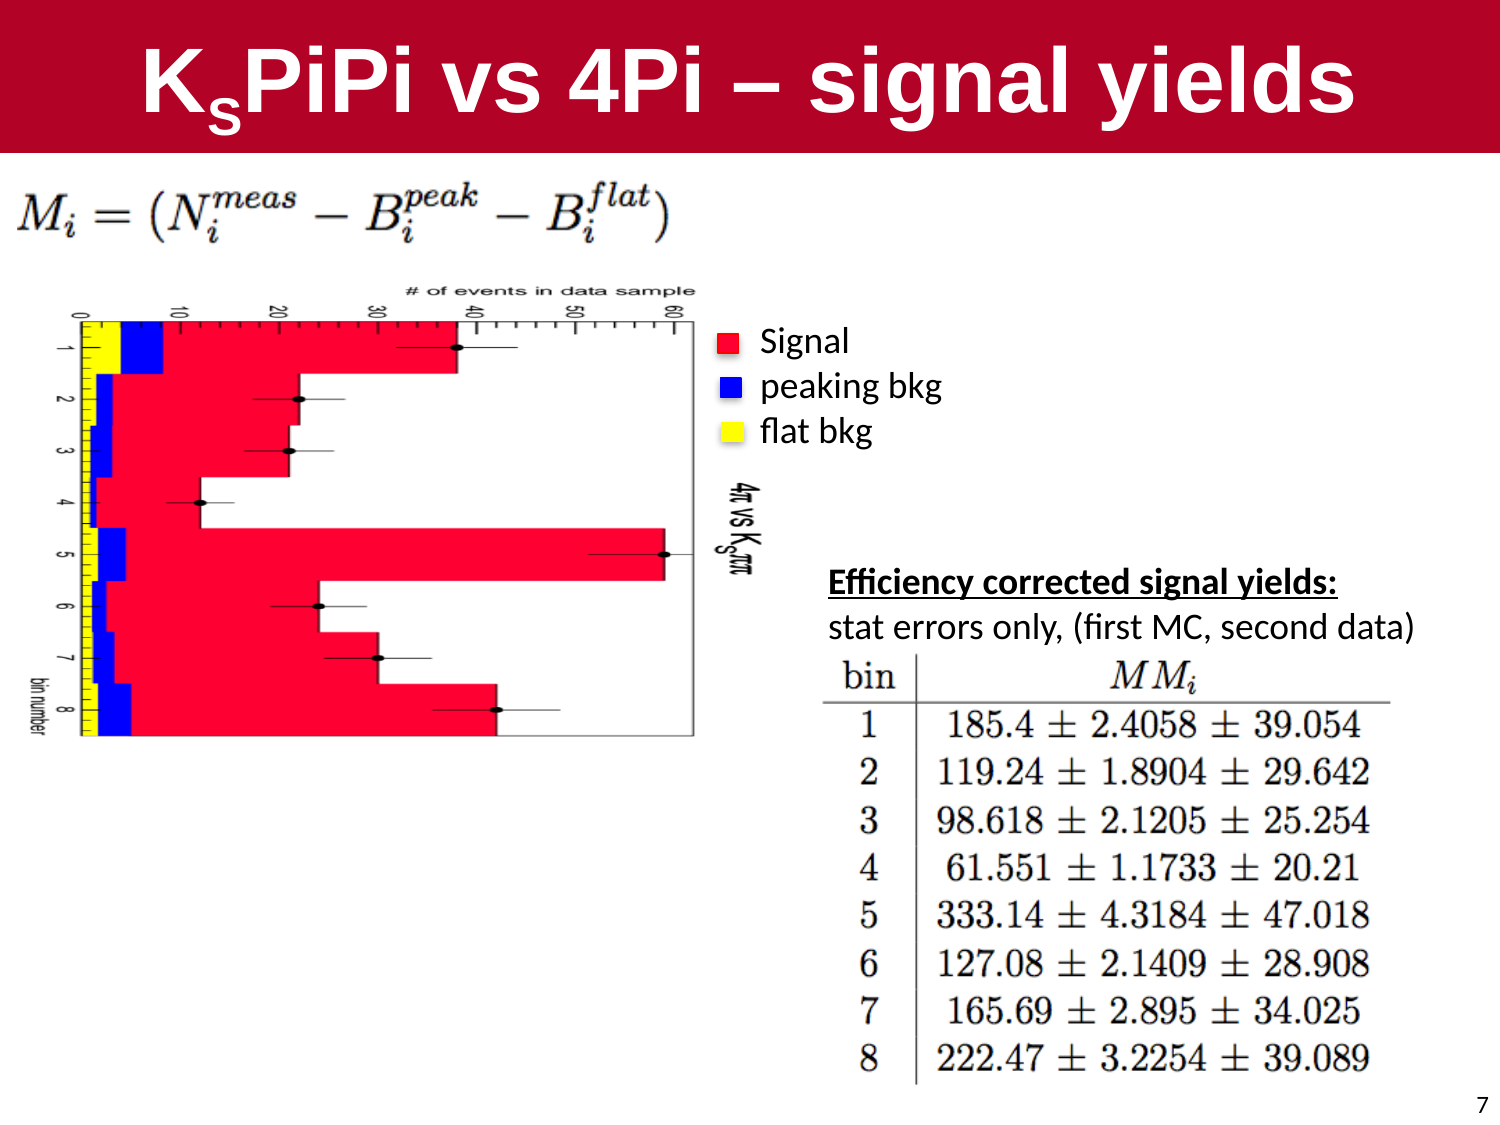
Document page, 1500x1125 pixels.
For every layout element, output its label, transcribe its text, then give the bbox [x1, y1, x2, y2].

title KSPiPi vs 4Pi – signal yields [75, 13, 1425, 159]
text_box [720, 377, 742, 398]
slide_number 7 [1154, 1073, 1500, 1125]
text_box [721, 422, 744, 442]
picture [16, 139, 674, 916]
text_box Signal peaking bkg flat bkg [745, 308, 1026, 458]
picture [813, 649, 1403, 1107]
text_box [717, 333, 739, 354]
text_box Efficiency corrected signal yields: stat errors only, (first MC, second data) [813, 549, 1465, 654]
